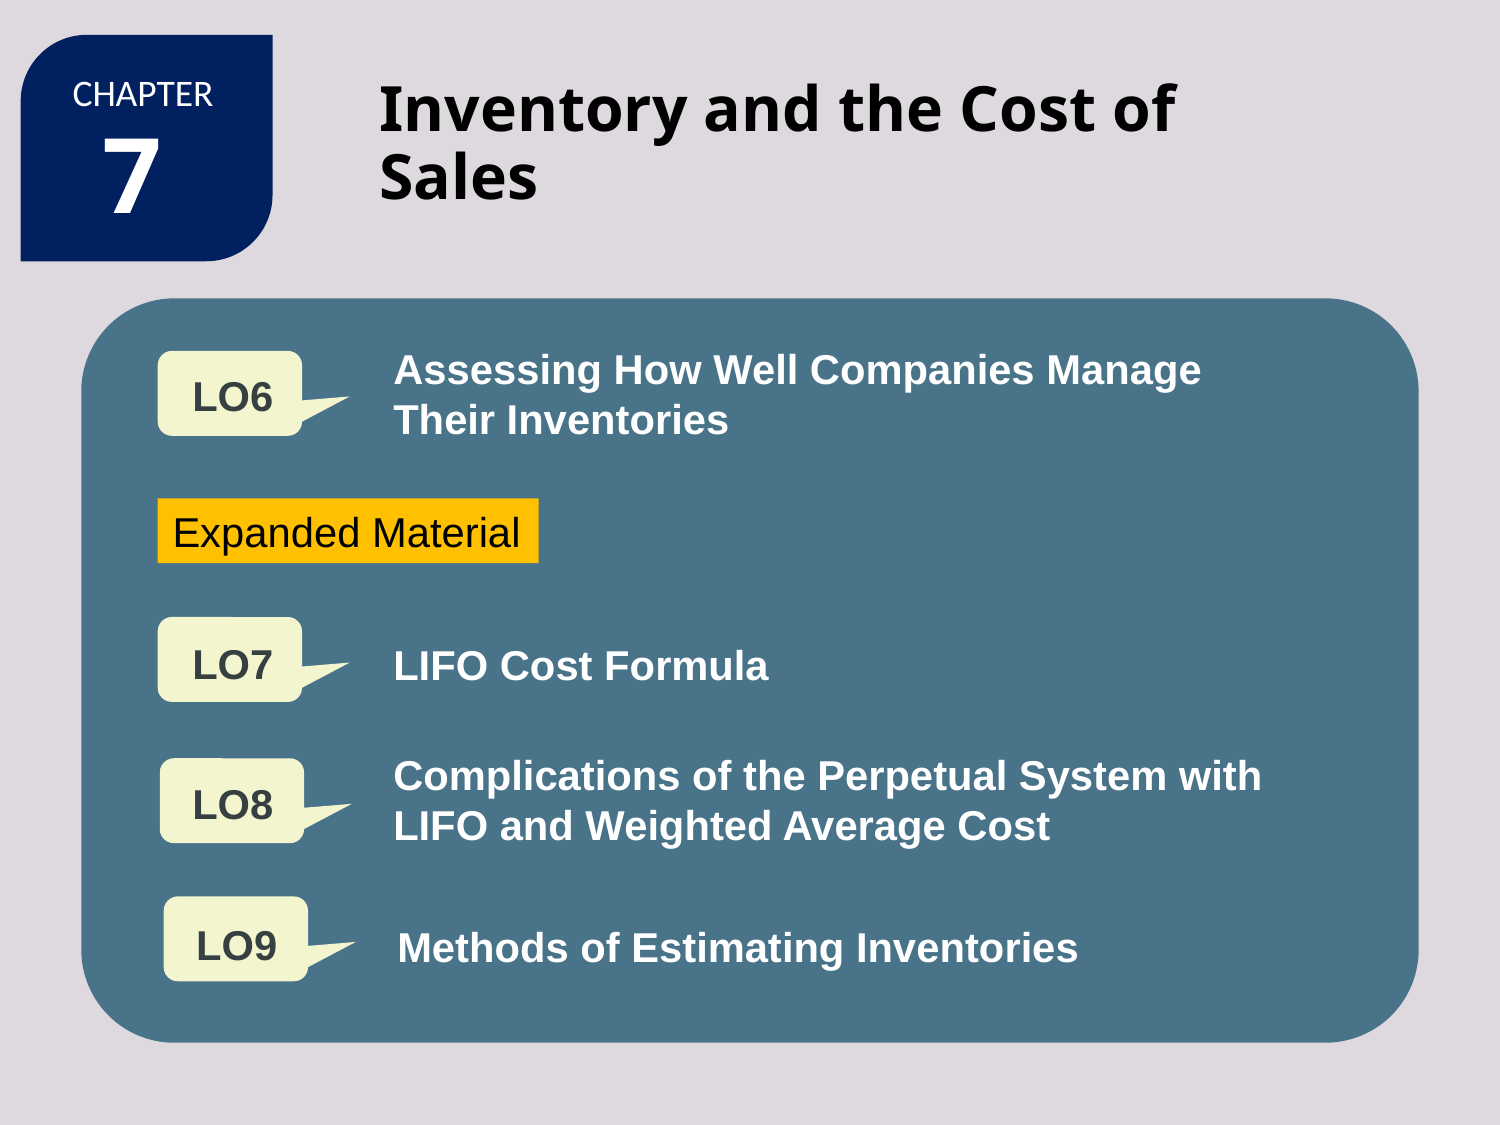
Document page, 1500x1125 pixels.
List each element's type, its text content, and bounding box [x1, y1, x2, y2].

title Inventory and the Cost of Sales [364, 48, 1308, 242]
